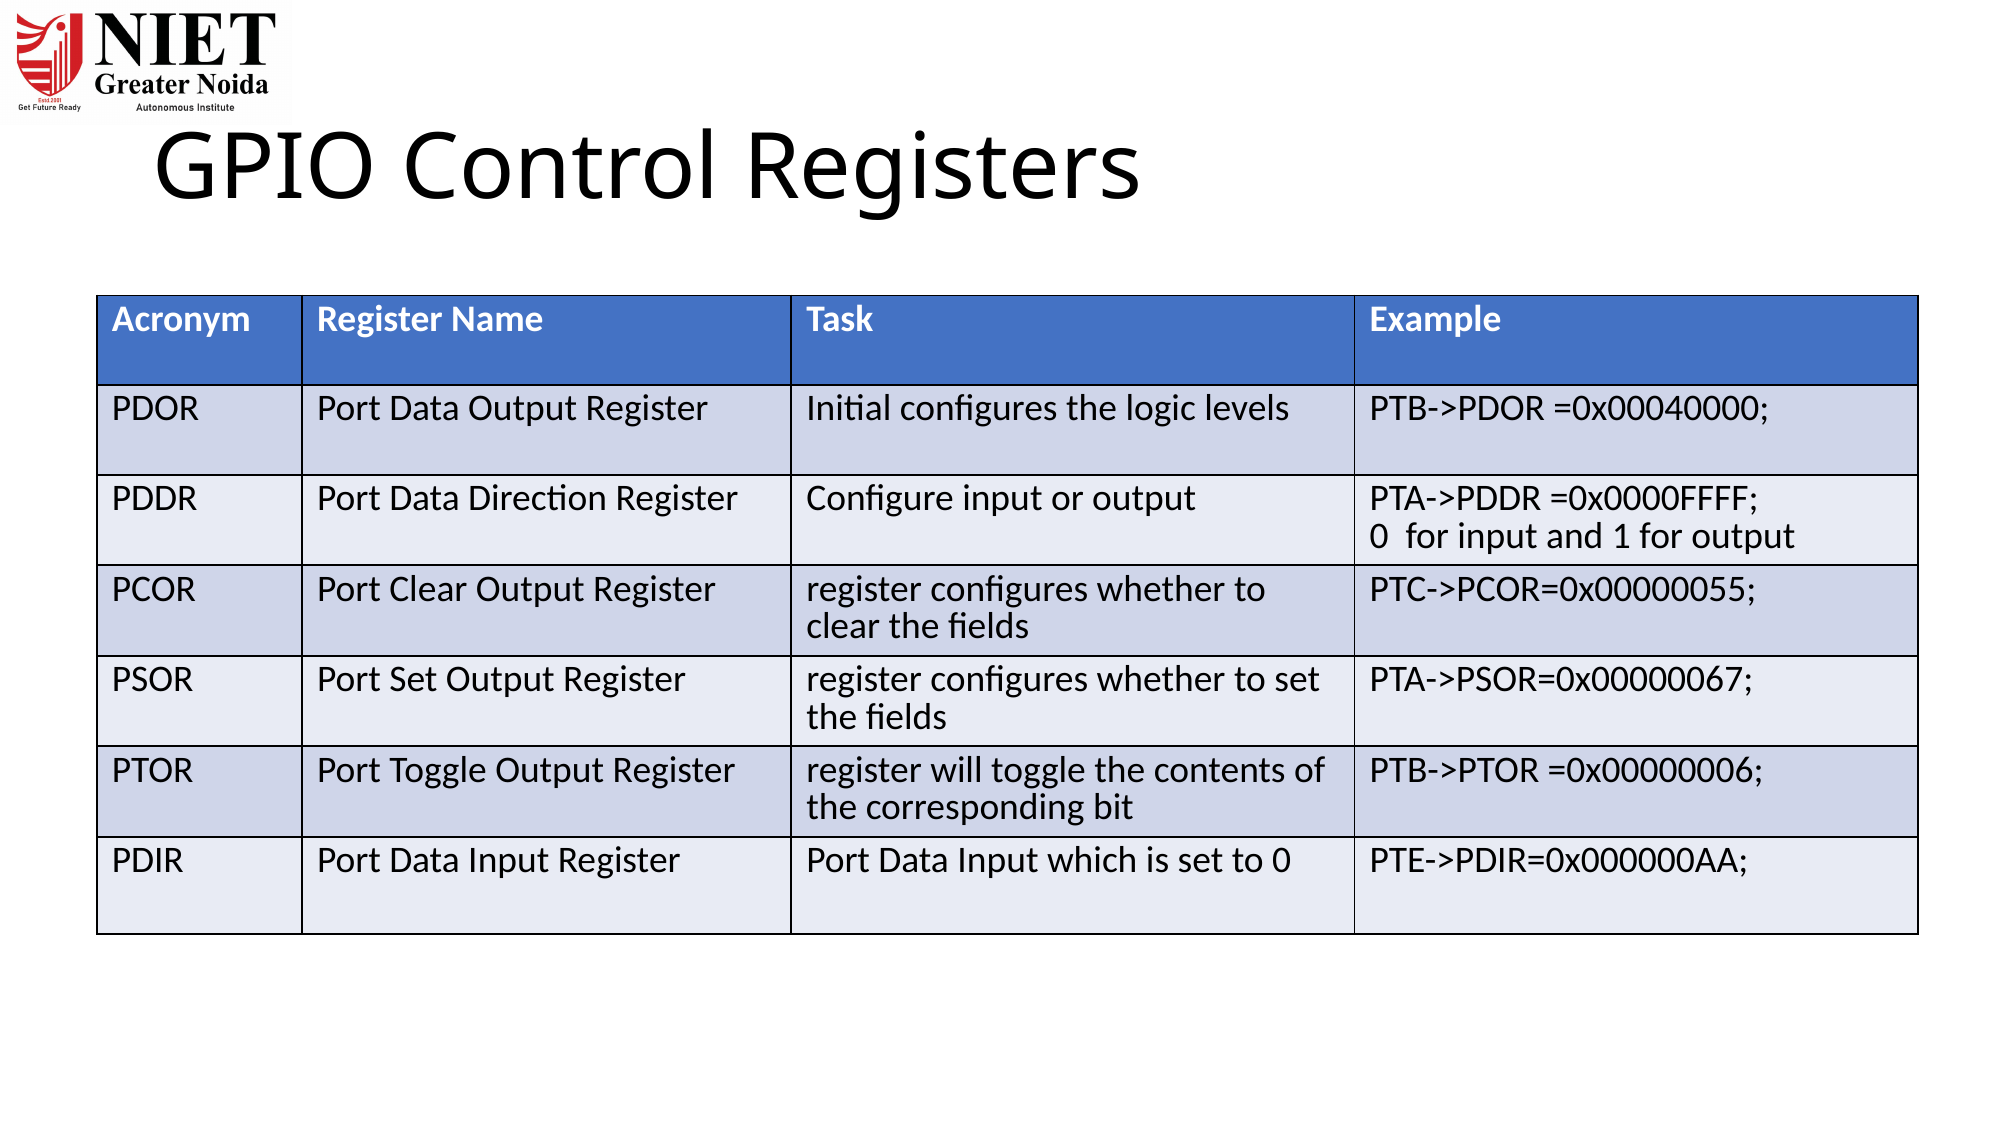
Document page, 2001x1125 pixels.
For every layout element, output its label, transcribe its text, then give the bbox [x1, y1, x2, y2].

table_cell Port Data Output Register [303, 386, 790, 474]
table_cell PTOR [98, 747, 301, 836]
table_header Acronym [98, 296, 301, 384]
table_cell Configure input or output [792, 476, 1354, 564]
table_cell Port Set Output Register [303, 657, 790, 745]
table_cell PDOR [98, 386, 301, 474]
table_cell PSOR [98, 657, 301, 745]
picture [0, 0, 292, 125]
table_cell Port Clear Output Register [303, 566, 790, 655]
table_cell register configures whether to clear the fields [792, 566, 1354, 655]
table_header Register Name [303, 296, 790, 384]
table_cell PTC->PCOR=0x00000055; [1355, 566, 1917, 655]
table_cell PTA->PSOR=0x00000067; [1355, 657, 1917, 745]
table_cell register configures whether to set the fields [792, 657, 1354, 745]
table_cell PDDR [98, 476, 301, 564]
table_cell PTB->PTOR =0x00000006; [1355, 747, 1917, 836]
table_cell Port Data Input which is set to 0 [792, 838, 1354, 933]
table_header Example [1355, 296, 1917, 384]
table_cell PTE->PDIR=0x000000AA; [1355, 838, 1917, 933]
table_cell Port Data Input Register [303, 838, 790, 933]
title GPIO Control Registers [137, 59, 1863, 278]
table_cell register will toggle the contents of the corresponding bit [792, 747, 1354, 836]
table_header Task [792, 296, 1354, 384]
table_cell PCOR [98, 566, 301, 655]
table_cell Port Toggle Output Register [303, 747, 790, 836]
table_cell PTB->PDOR =0x00040000; [1355, 386, 1917, 474]
table_cell PDIR [98, 838, 301, 933]
table_cell Initial configures the logic levels [792, 386, 1354, 474]
table_cell Port Data Direction Register [303, 476, 790, 564]
table_cell PTA->PDDR =0x0000FFFF; 0 for input and 1 for output [1355, 476, 1917, 564]
